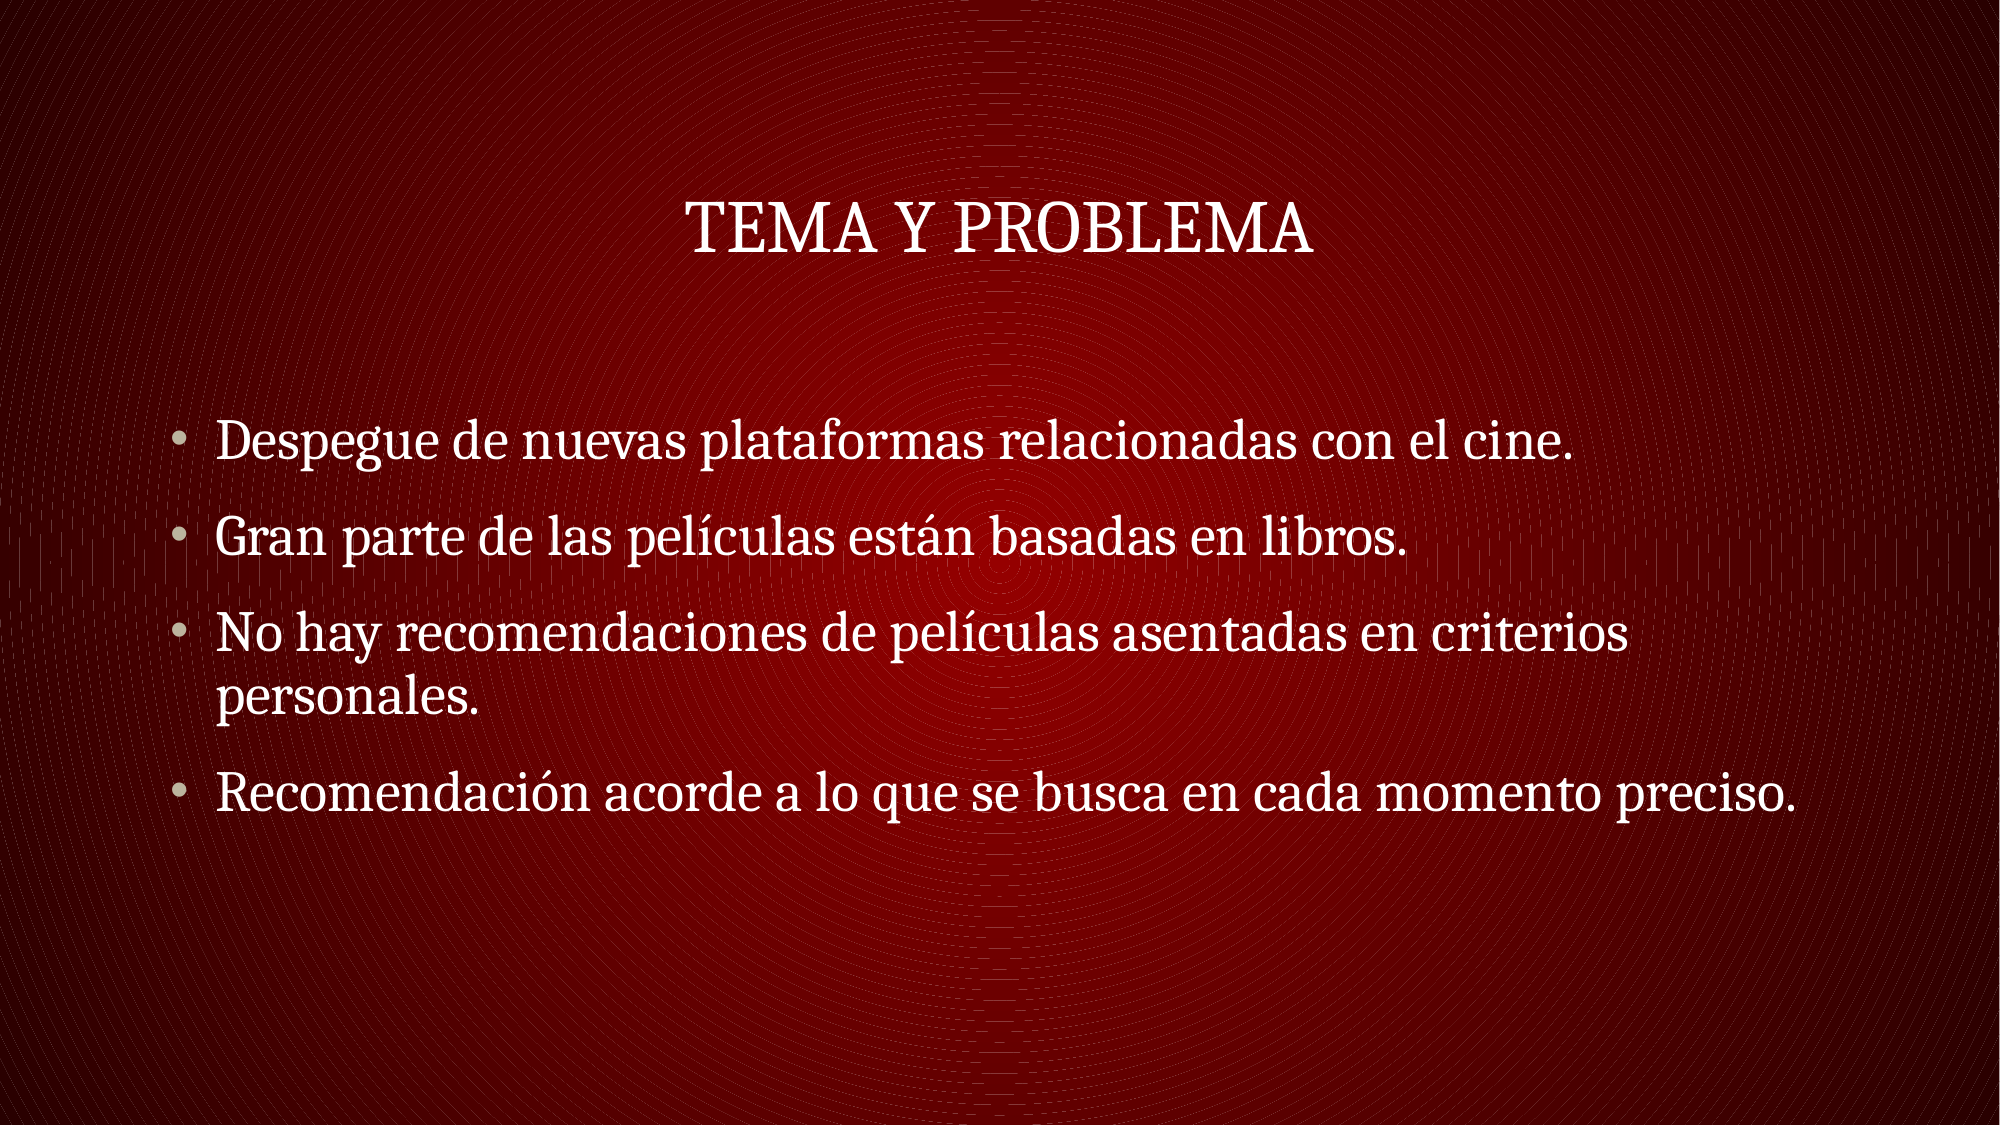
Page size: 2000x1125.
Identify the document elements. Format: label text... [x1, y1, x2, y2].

list Despegue de nuevas plataformas relacionadas con el cine. Gran parte de las películas están basadas en libros. No hay recomendaciones de películas asentadas en criterios personales. Recomendación acorde a lo que se busca en cada momento preciso. [149, 295, 1850, 1030]
title TEMA Y PROBLEMA [149, 79, 1850, 280]
